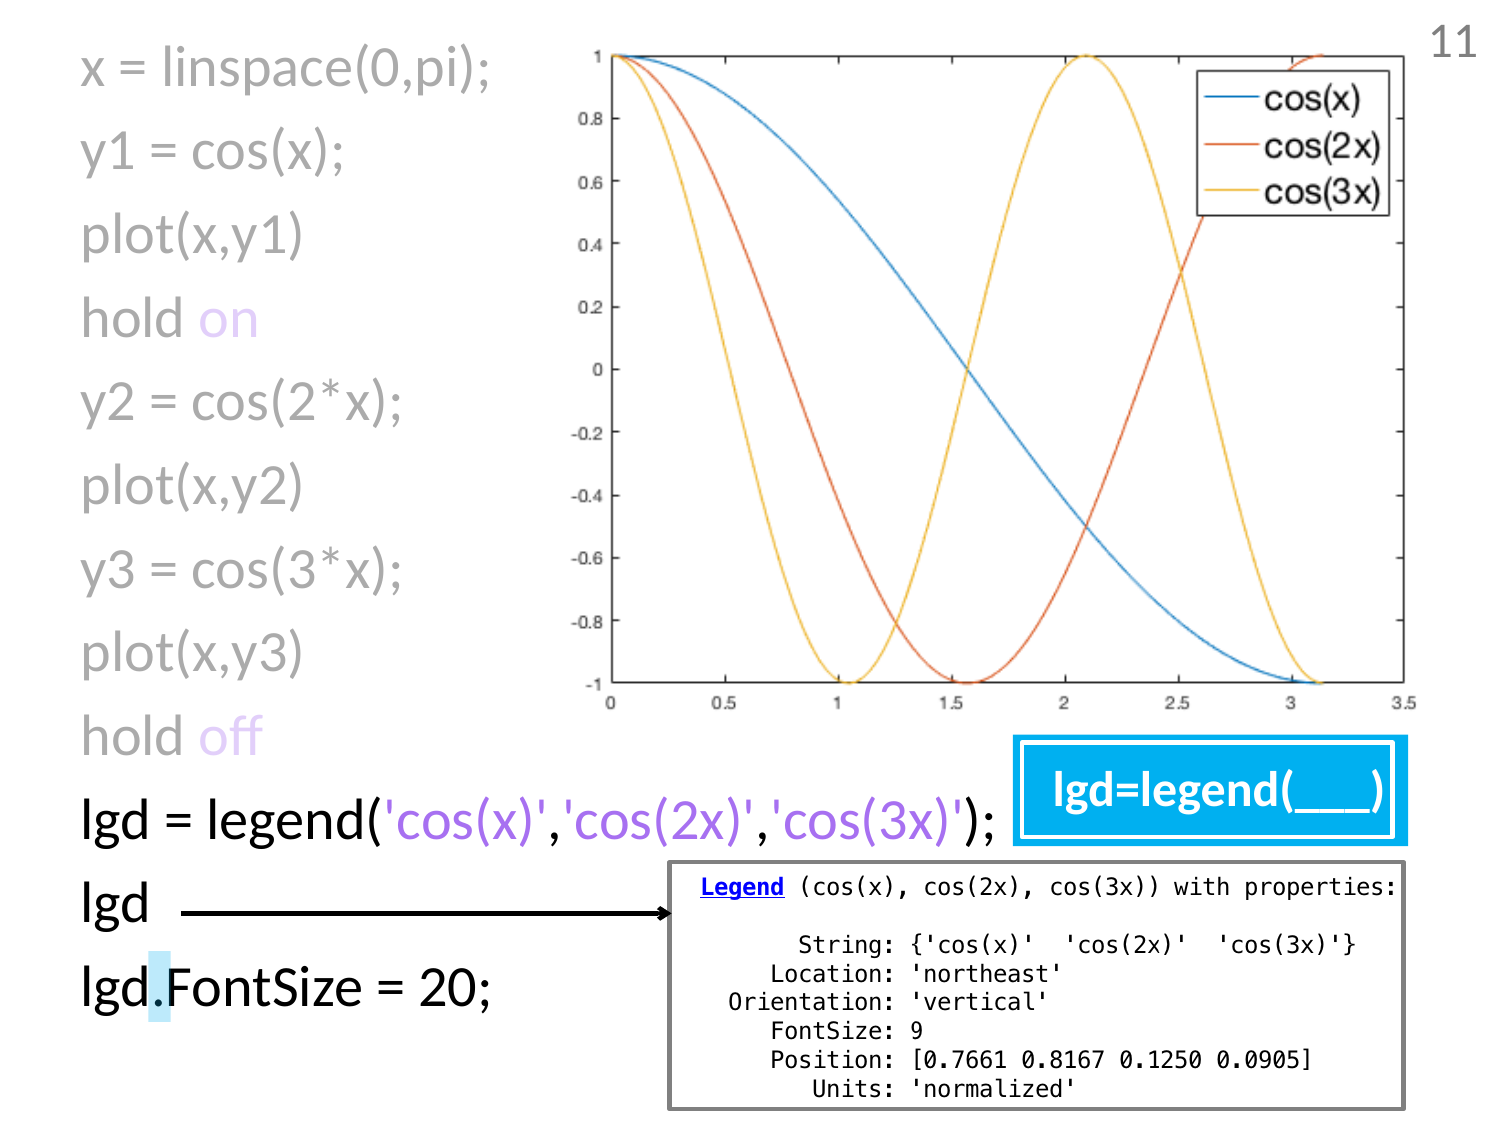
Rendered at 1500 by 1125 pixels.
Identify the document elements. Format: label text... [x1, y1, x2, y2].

text_box [49, 0, 538, 784]
text_box x = linspace(0,pi); y1 = cos(x); plot(x,y1) hold on y2 = cos(2*x); plot(x,y2) y3 = cos(3*x); plot(x,y3) hold off lgd = legend('cos(x)','cos(2x)','cos(3x)'); lgd lgd.FontSize = 20; [65, 768, 1500, 1125]
picture [671, 864, 1402, 1108]
picture [476, 0, 1500, 768]
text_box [1012, 734, 1410, 847]
text_box [148, 951, 171, 1022]
